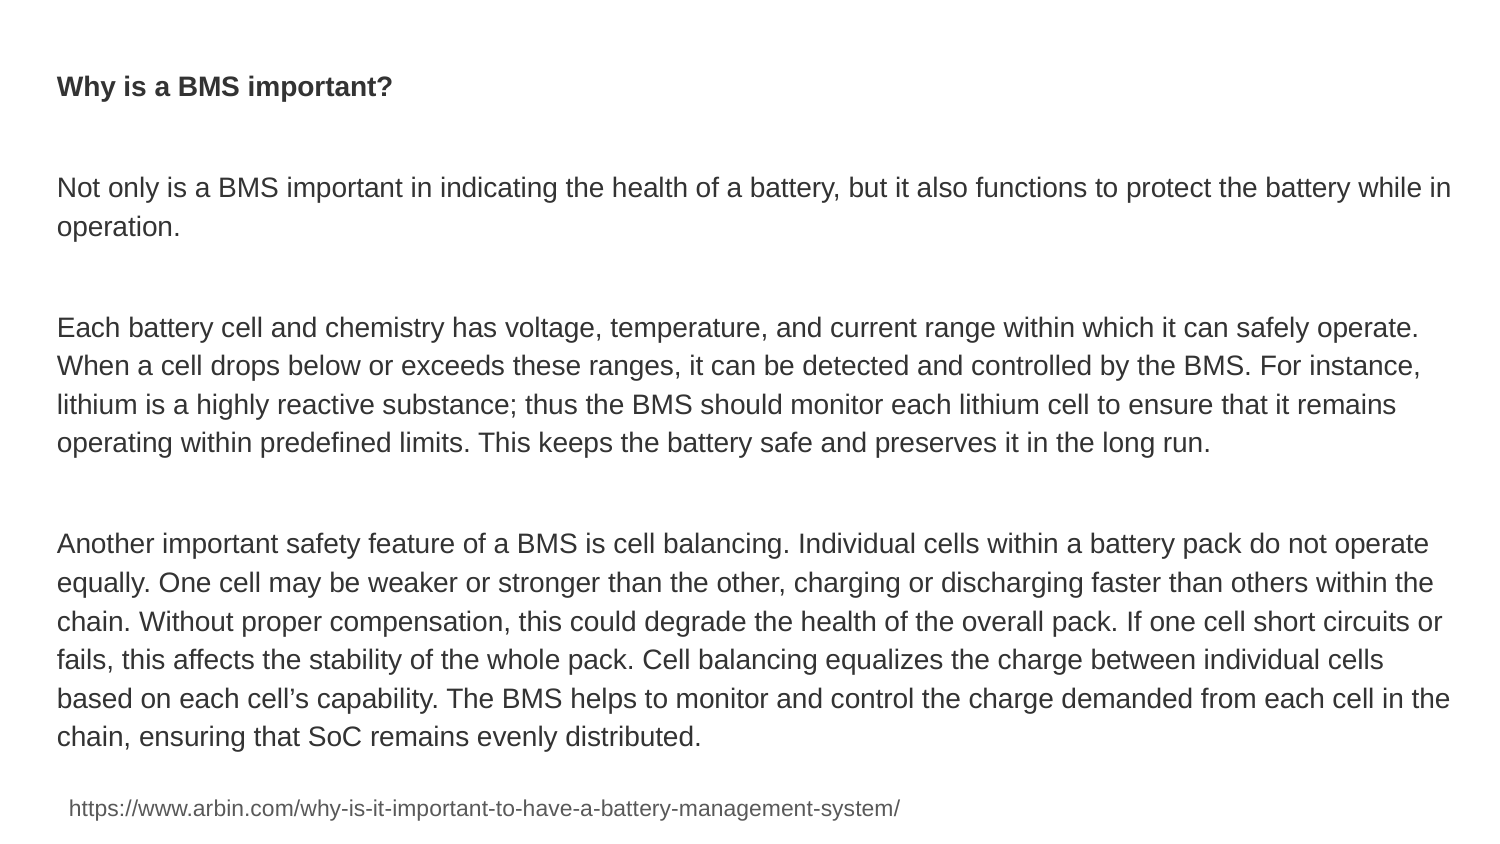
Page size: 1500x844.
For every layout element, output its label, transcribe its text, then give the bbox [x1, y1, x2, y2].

text_box https://www.arbin.com/why-is-it-important-to-have-a-battery-management-system/ [53, 774, 1500, 837]
list Why is a BMS important? Not only is a BMS important in indicating the health of a battery, but it also functions to protect the battery while in operation. Each battery cell and chemistry has voltage, temperature, and current range within which it can safely operate. When a cell drops below or exceeds these ranges, it can be detected and controlled by the BMS. For instance, lithium is a highly reactive substance; thus the BMS should monitor each lithium cell to ensure that it remains operating within predefined limits. This keeps the battery safe and preserves it in the long run. Another important safety feature of a BMS is cell balancing. Individual cells within a battery pack do not operate equally. One cell may be weaker or stronger than the other, charging or discharging faster than others within the chain. Without proper compensation, this could degrade the health of the overall pack. If one cell short circuits or fails, this affects the stability of the whole pack. Cell balancing equalizes the charge between individual cells based on each cell’s capability. The BMS helps to monitor and control the charge demanded from each cell in the chain, ensuring that SoC remains evenly distributed. [41, 48, 1479, 833]
